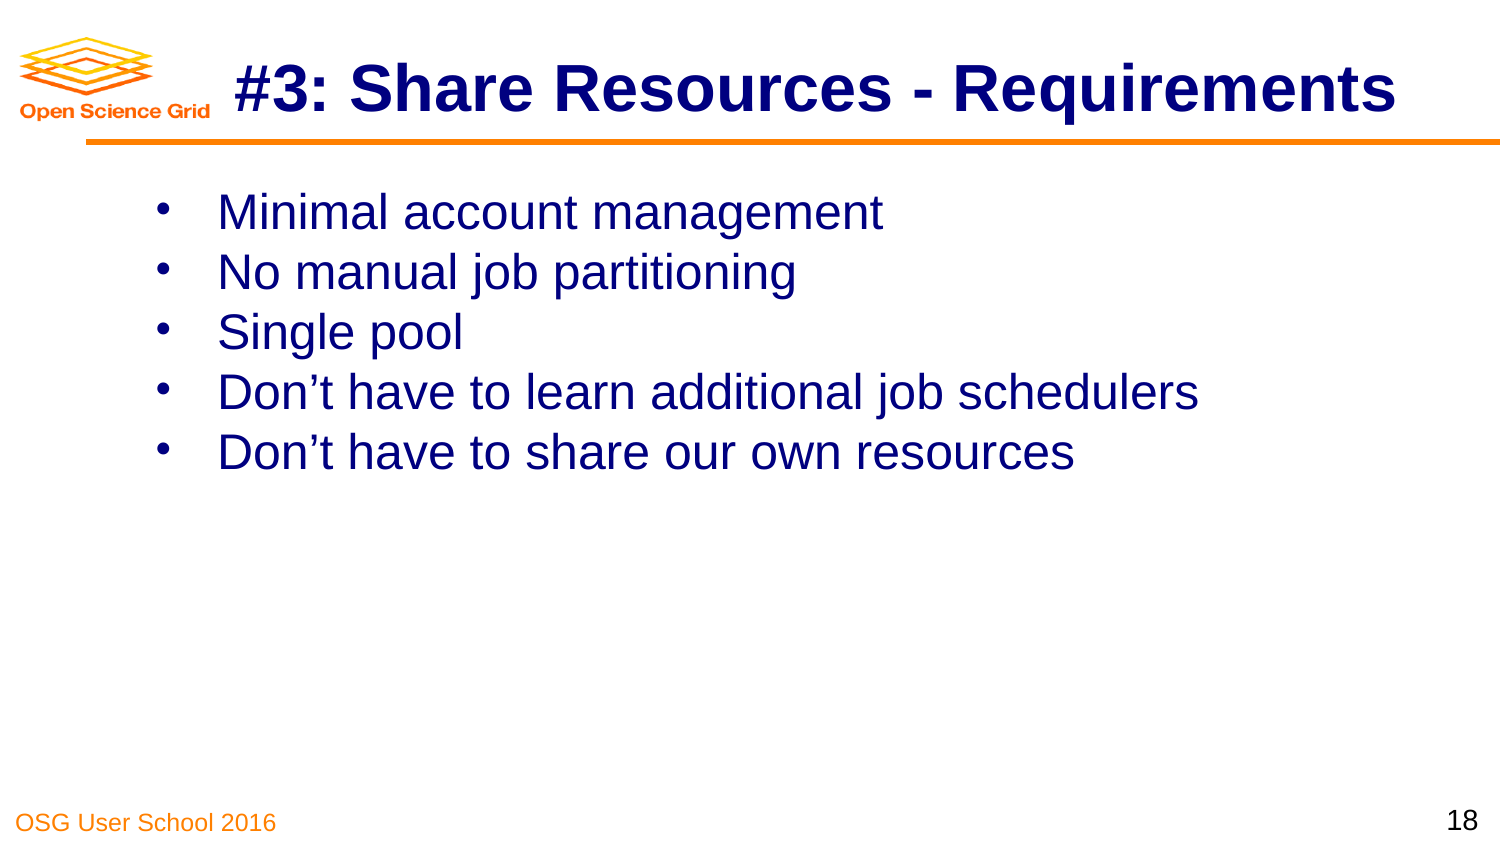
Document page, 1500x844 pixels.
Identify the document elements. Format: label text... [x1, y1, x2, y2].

list Minimal account management No manual job partitioning Single pool Don’t have to learn additional job schedulers Don’t have to share our own resources [127, 164, 1403, 741]
slide_number ‹#› [1431, 787, 1500, 844]
picture [0, 20, 201, 134]
title #3: Share Resources - Requirements [201, 14, 1432, 155]
